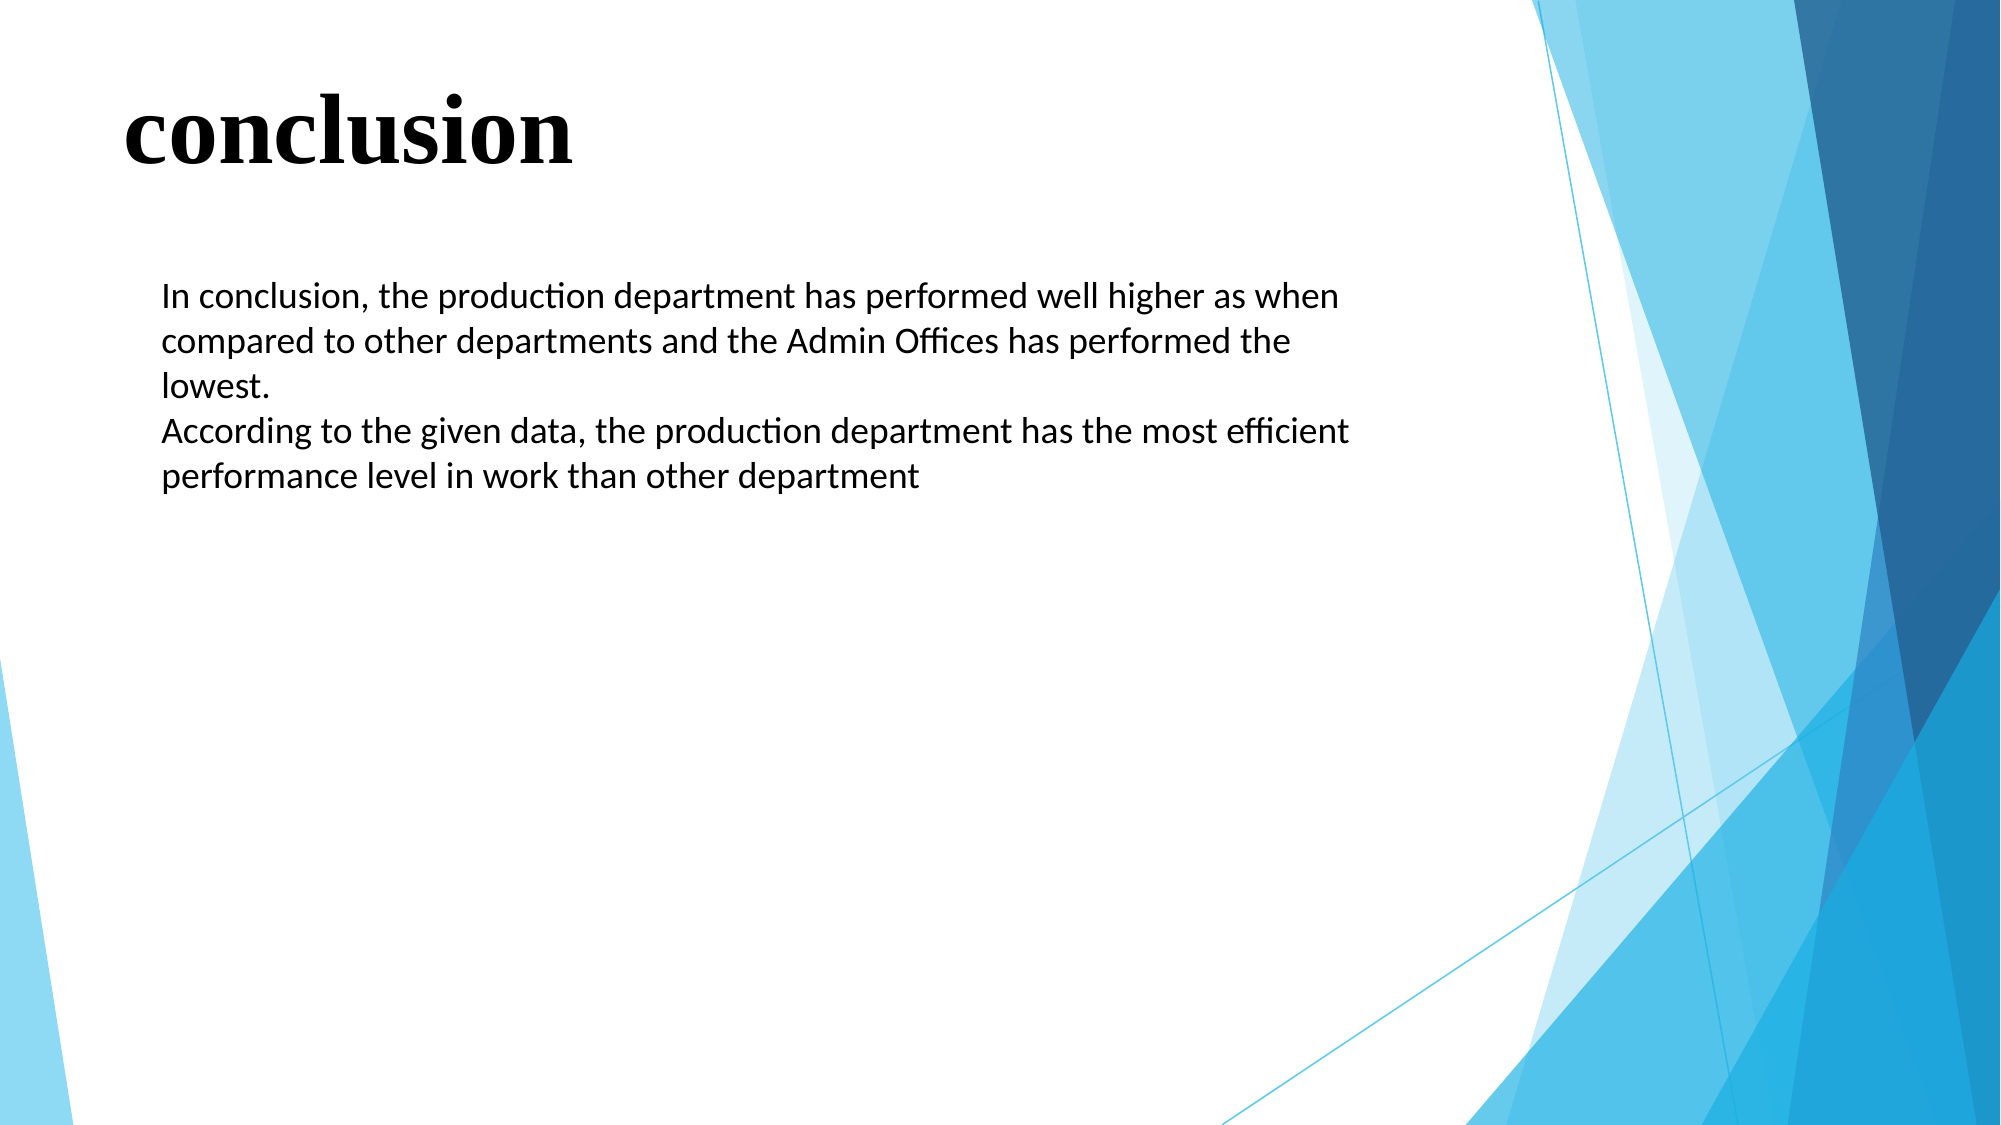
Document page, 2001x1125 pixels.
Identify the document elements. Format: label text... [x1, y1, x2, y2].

title conclusion [123, 63, 1877, 182]
text_box In conclusion, the production department has performed well higher as when compared to other departments and the Admin Offices has performed the lowest. According to the given data, the production department has the most efficient performance level in work than other department [146, 263, 1392, 504]
